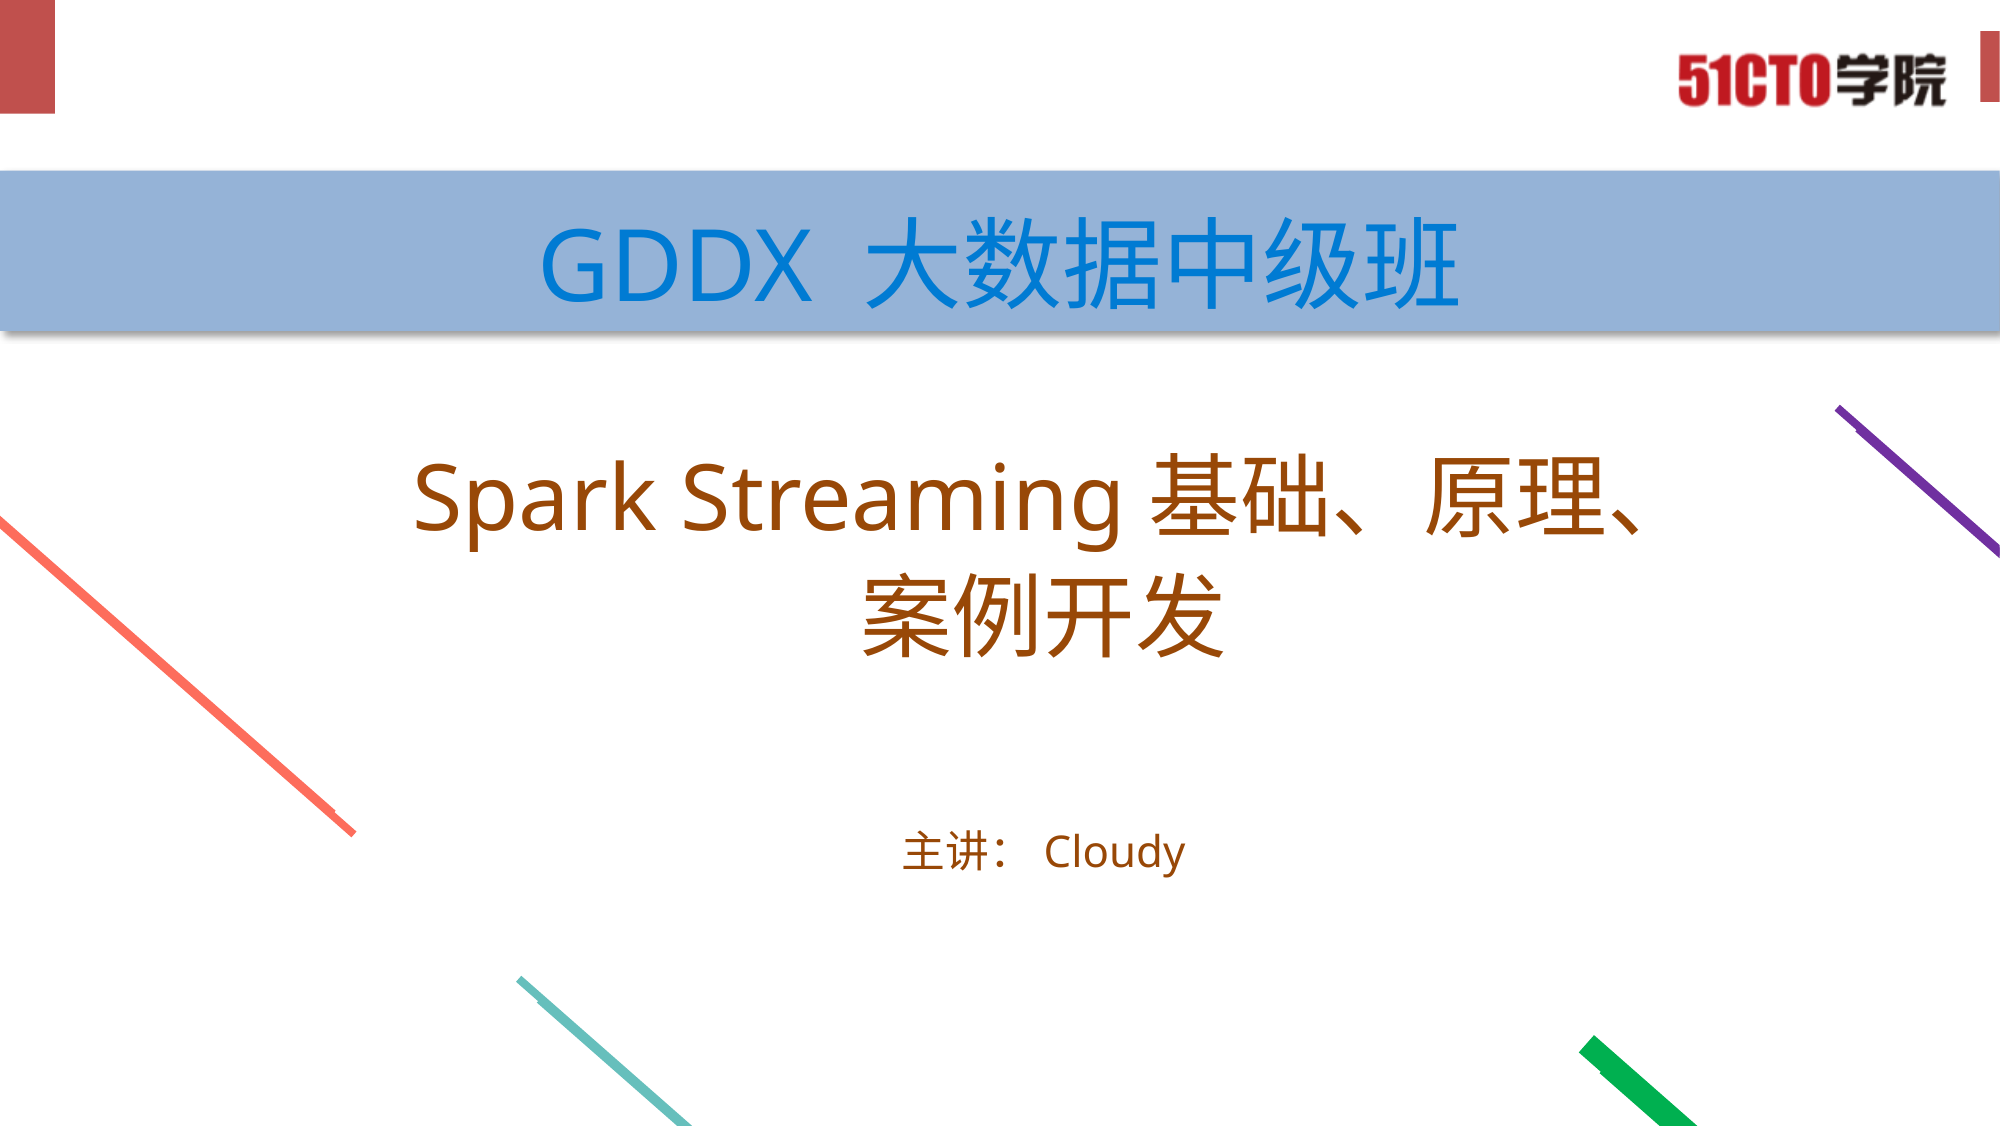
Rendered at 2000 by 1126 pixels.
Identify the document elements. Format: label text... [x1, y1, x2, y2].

text_box [1577, 1033, 1699, 1126]
text_box [0, 516, 358, 839]
text_box GDDX 大数据中级班 [0, 170, 2000, 331]
text_box [1833, 403, 2000, 545]
text_box [514, 974, 694, 1126]
picture [1673, 46, 1952, 114]
text_box [1853, 424, 2000, 560]
text_box [535, 995, 691, 1126]
text_box 主讲：Cloudy [887, 816, 1201, 884]
subtitle Spark Streaming基础、原理、 案例开发 [291, 443, 1796, 936]
text_box [1598, 1054, 1697, 1126]
